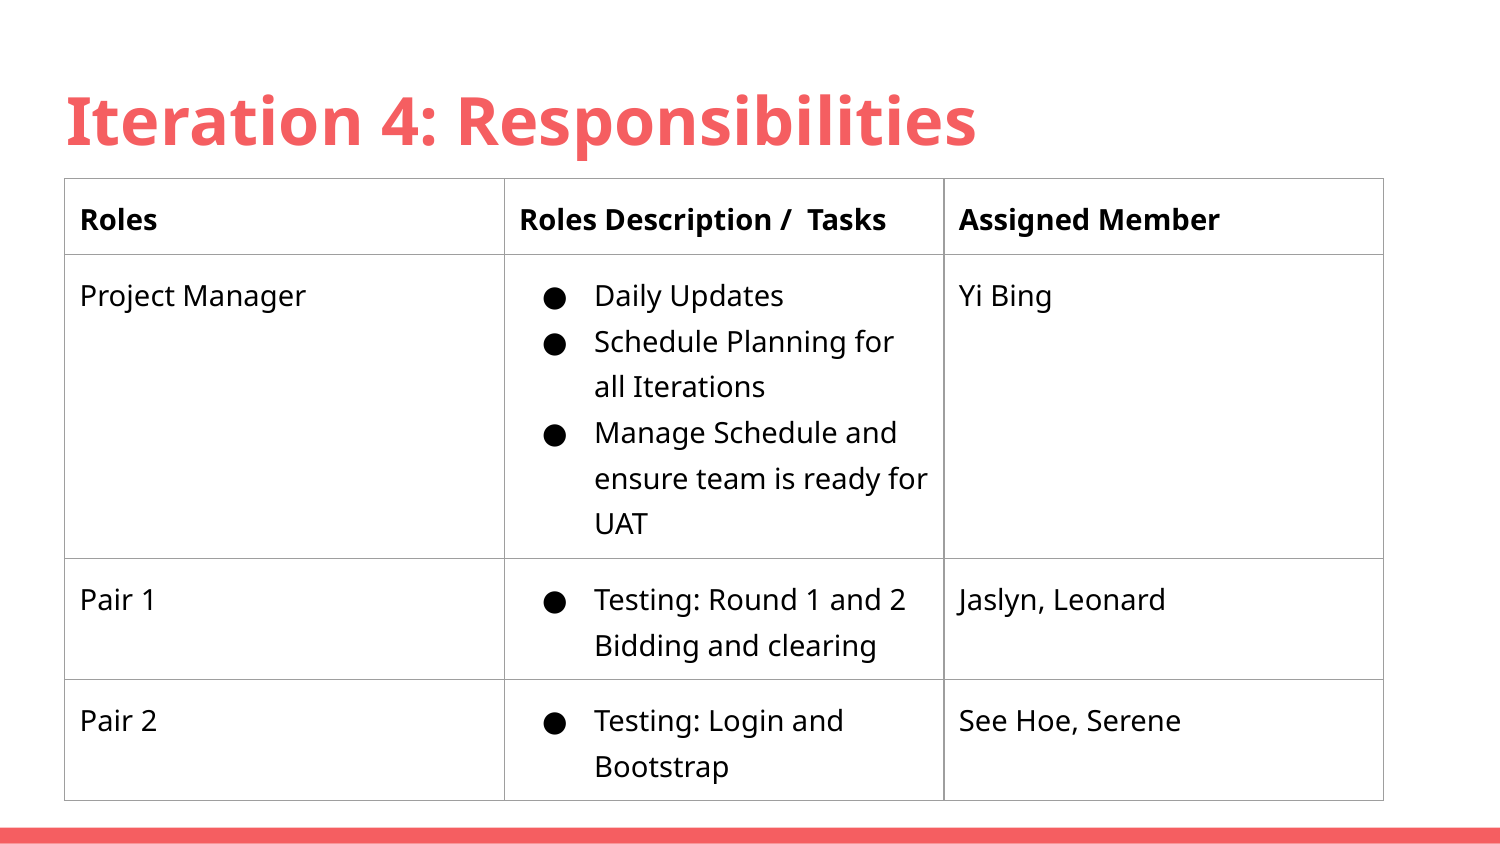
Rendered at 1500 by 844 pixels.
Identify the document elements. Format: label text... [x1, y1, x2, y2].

table_cell Testing: Round 1 and 2 Bidding and clearing [505, 559, 943, 679]
table_cell Testing: Login and Bootstrap [505, 680, 943, 800]
table_cell Pair 1 [65, 559, 504, 679]
table_cell Yi Bing [945, 255, 1383, 558]
title Iteration 4: Responsibilities [51, 64, 1449, 167]
table_cell See Hoe, Serene [945, 680, 1383, 800]
table_header Roles [65, 179, 504, 254]
table_cell Daily Updates Schedule Planning for all Iterations Manage Schedule and ensure team is ready for UAT [505, 255, 943, 558]
table_cell Jaslyn, Leonard [945, 559, 1383, 679]
table_header Roles Description / Tasks [505, 179, 943, 254]
table_header Assigned Member [945, 179, 1383, 254]
table_cell Project Manager [65, 255, 504, 558]
table_cell Pair 2 [65, 680, 504, 800]
